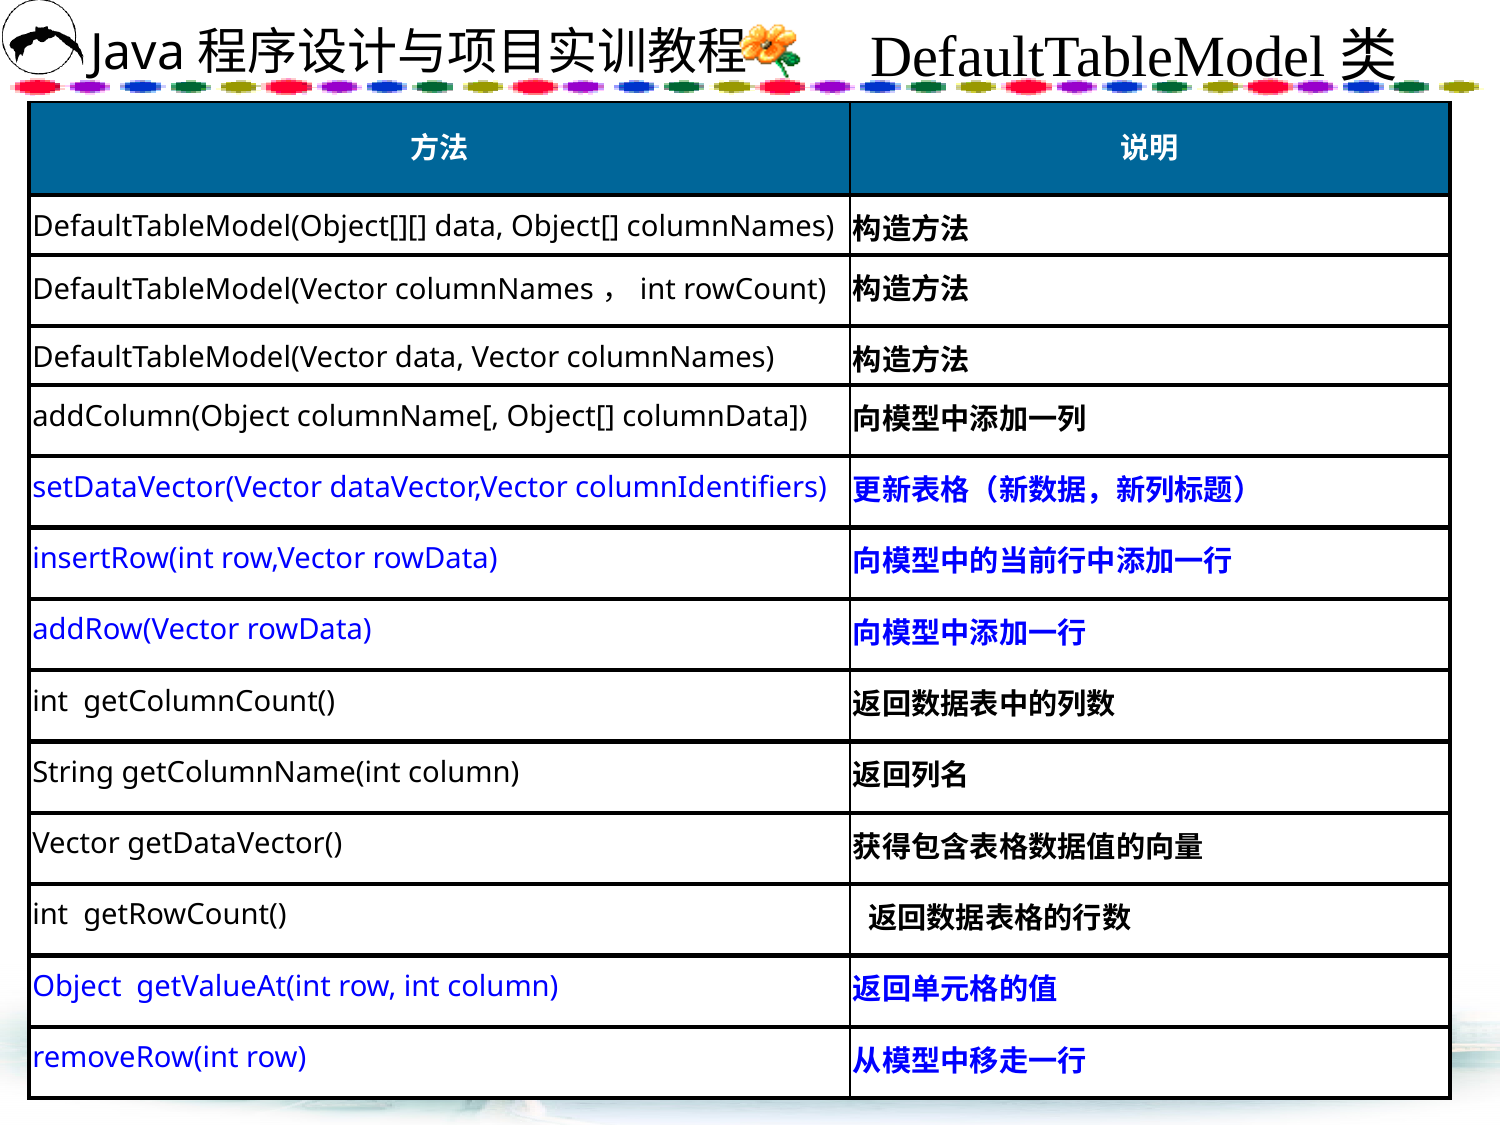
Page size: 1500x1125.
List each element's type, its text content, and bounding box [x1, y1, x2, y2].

table_cell int getRowCount() [31, 886, 849, 953]
table_cell Vector getDataVector() [31, 815, 849, 882]
table_cell int getColumnCount() [31, 672, 849, 739]
table_cell String getColumnName(int column) [31, 744, 849, 811]
table_cell 获得包含表格数据值的向量 [851, 815, 1448, 882]
table_cell addColumn(Object columnName[, Object[] columnData]) [31, 387, 849, 454]
table_cell 构造方法 [851, 197, 1448, 253]
table_cell addRow(Vector rowData) [31, 601, 849, 668]
picture [0, 0, 738, 100]
table_cell 构造方法 [851, 328, 1448, 383]
table_cell DefaultTableModel(Object[][] data, Object[] columnNames) [31, 197, 849, 253]
table_cell removeRow(int row) [31, 1029, 849, 1096]
table_cell 更新表格（新数据，新列标题） [851, 458, 1448, 525]
table_cell 返回单元格的值 [851, 958, 1448, 1025]
table_cell 返回数据表中的列数 [851, 672, 1448, 739]
table_cell 向模型中添加一行 [851, 601, 1448, 668]
table_header 说明 [851, 104, 1448, 193]
table_cell 从模型中移走一行 [851, 1029, 1448, 1096]
table_cell DefaultTableModel(Vector columnNames，int rowCount) [31, 257, 849, 324]
table_cell 构造方法 [851, 257, 1448, 324]
table_cell 返回数据表格的行数 [851, 886, 1448, 953]
title DefaultTableModel类 [738, 2, 1500, 104]
picture [0, 962, 1500, 1125]
table_cell setDataVector(Vector dataVector,Vector columnIdentifiers) [31, 458, 849, 525]
table_cell 返回列名 [851, 744, 1448, 811]
table_cell 向模型中添加一列 [851, 387, 1448, 454]
table_header 方法 [31, 103, 849, 193]
table_cell insertRow(int row,Vector rowData) [31, 530, 849, 597]
table_cell Object getValueAt(int row, int column) [31, 958, 849, 1025]
table_cell 向模型中的当前行中添加一行 [851, 530, 1448, 597]
table_cell DefaultTableModel(Vector data, Vector columnNames) [31, 328, 849, 383]
